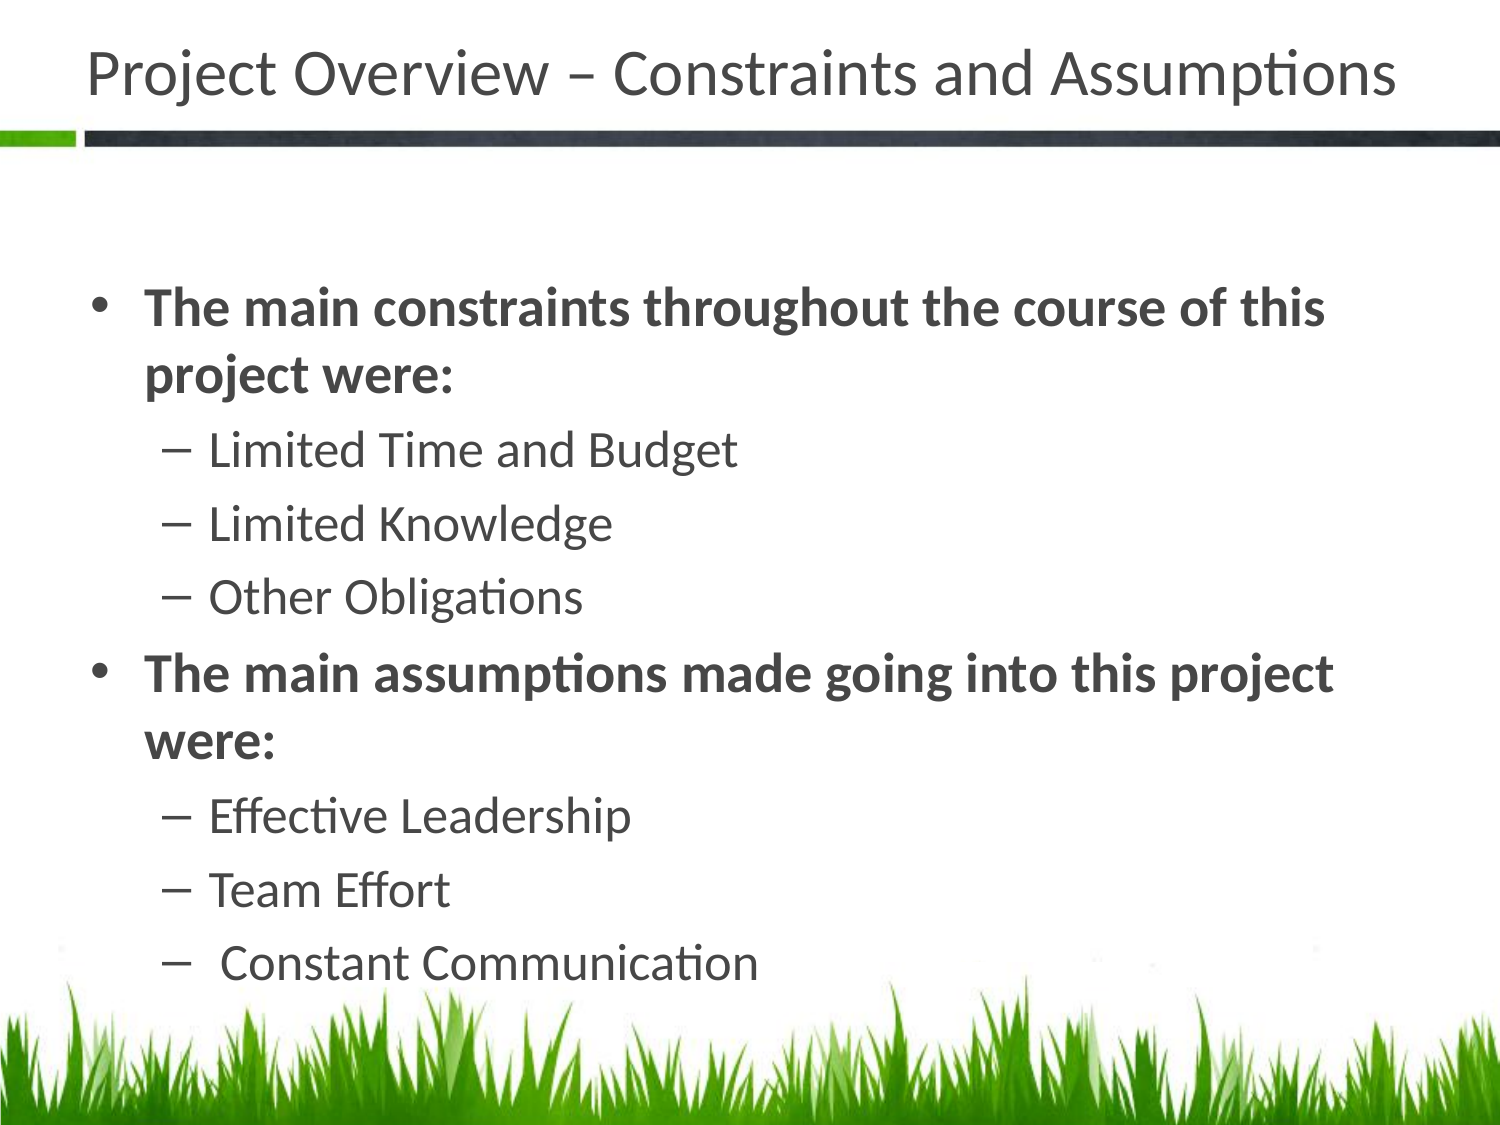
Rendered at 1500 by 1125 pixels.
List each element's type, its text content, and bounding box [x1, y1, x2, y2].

title Project Overview – Constraints and Assumptions [71, 12, 1450, 125]
list The main constraints throughout the course of this project were: Limited Time and Budget Limited Knowledge Other Obligations The main assumptions made going into this project were: Effective Leadership Team Effort Constant Communication [75, 262, 1425, 1005]
picture [0, 0, 1500, 1125]
